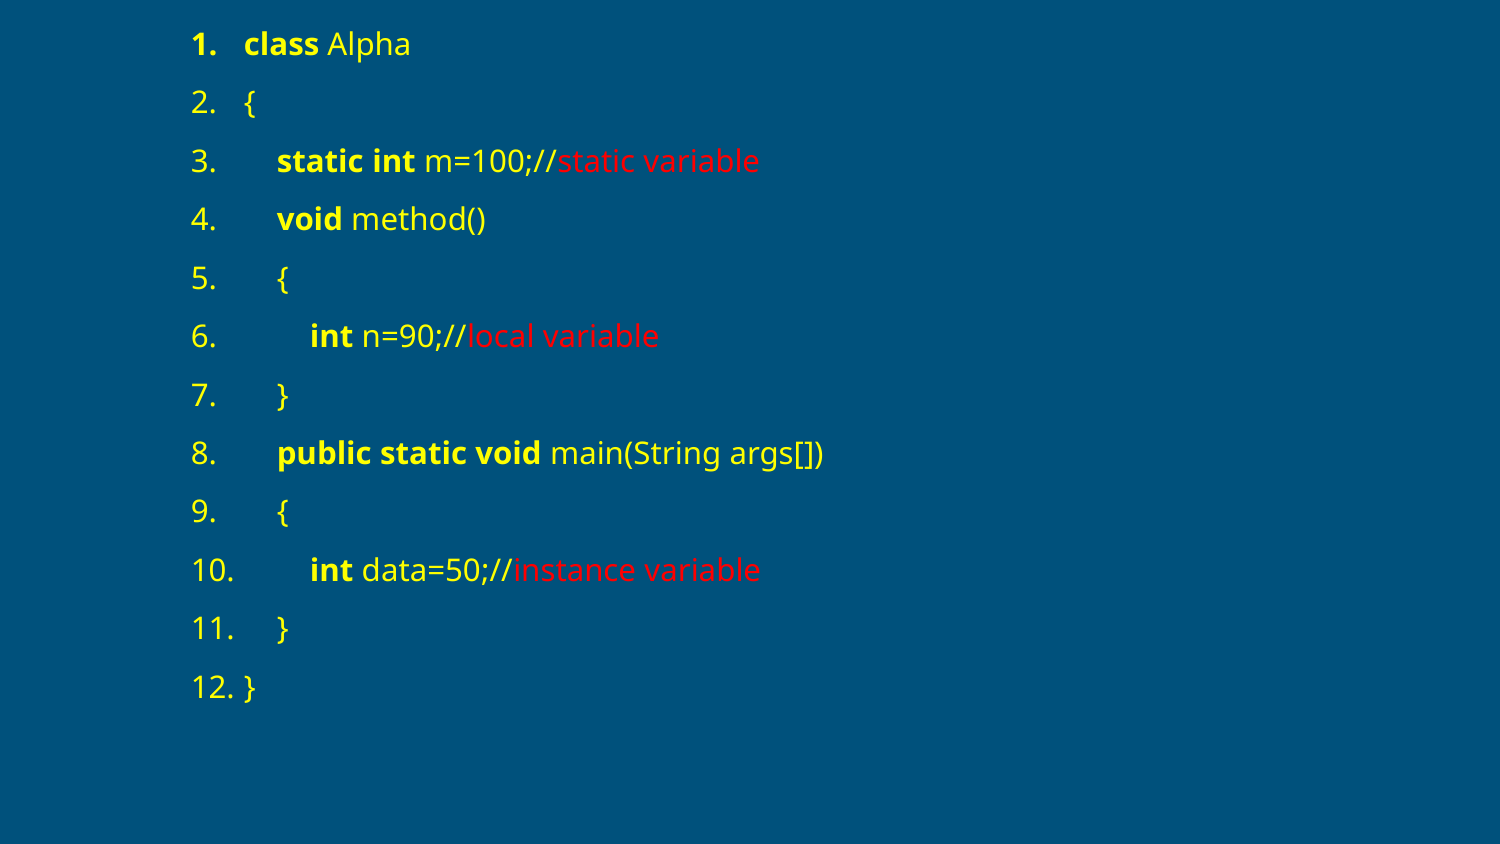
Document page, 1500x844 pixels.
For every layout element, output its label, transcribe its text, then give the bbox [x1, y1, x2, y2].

title class Alpha { static int m=100;//static variable void method() { int n=90;//local variable } public static void main(String args[]) { int data=50;//instance variable } } [153, 9, 1452, 818]
